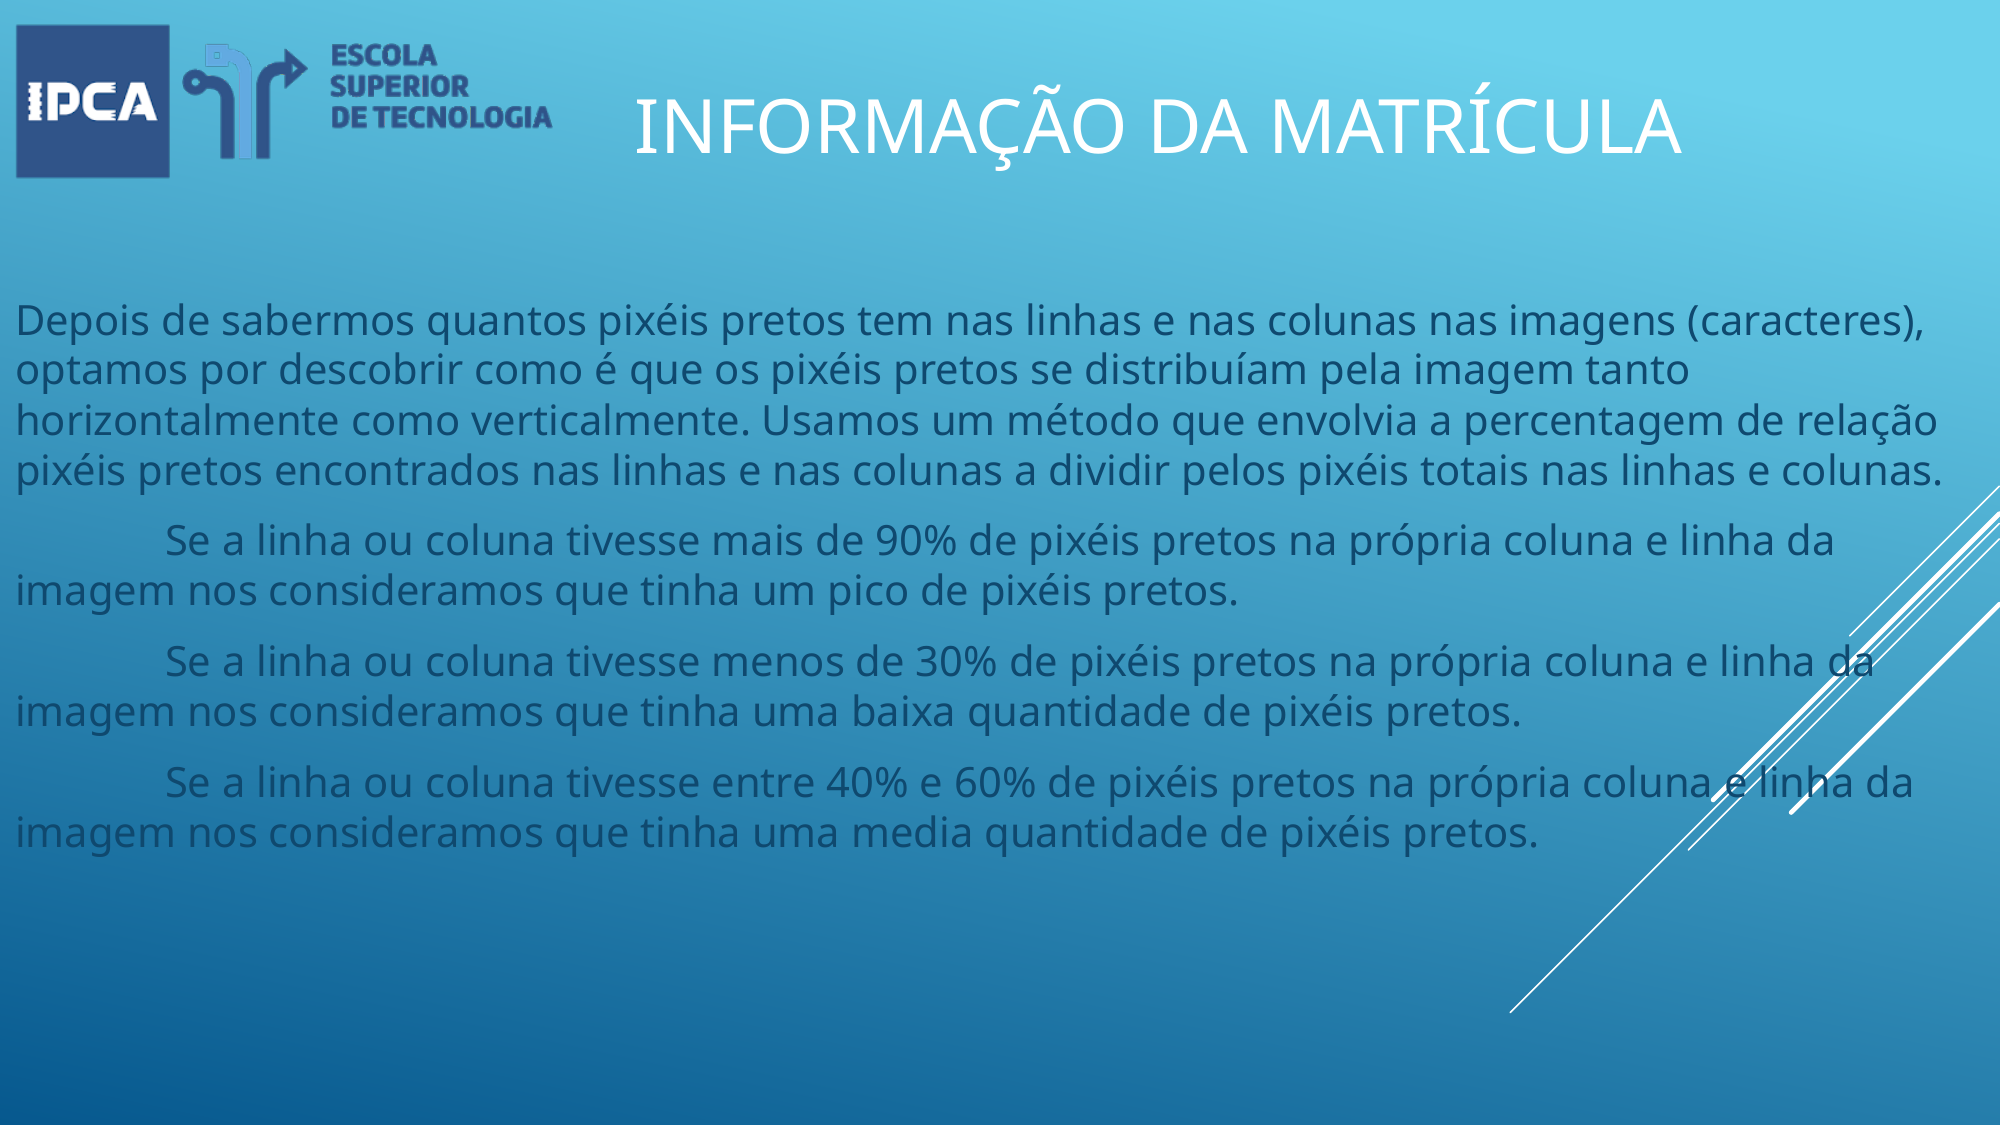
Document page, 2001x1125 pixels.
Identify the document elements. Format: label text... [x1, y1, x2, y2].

list Depois de sabermos quantos pixéis pretos tem nas linhas e nas colunas nas imagens (caracteres), optamos por descobrir como é que os pixéis pretos se distribuíam pela imagem tanto horizontalmente como verticalmente. Usamos um método que envolvia a percentagem de relação pixéis pretos encontrados nas linhas e nas colunas a dividir pelos pixéis totais nas linhas e colunas. Se a linha ou coluna tivesse mais de 90% de pixéis pretos na própria coluna e linha da imagem nos consideramos que tinha um pico de pixéis pretos. Se a linha ou coluna tivesse menos de 30% de pixéis pretos na própria coluna e linha da imagem nos consideramos que tinha uma baixa quantidade de pixéis pretos. Se a linha ou coluna tivesse entre 40% e 60% de pixéis pretos na própria coluna e linha da imagem nos consideramos que tinha uma media quantidade de pixéis pretos. [0, 229, 1989, 1078]
text_box informação da matrícula [600, 0, 2000, 248]
picture [0, 0, 582, 325]
